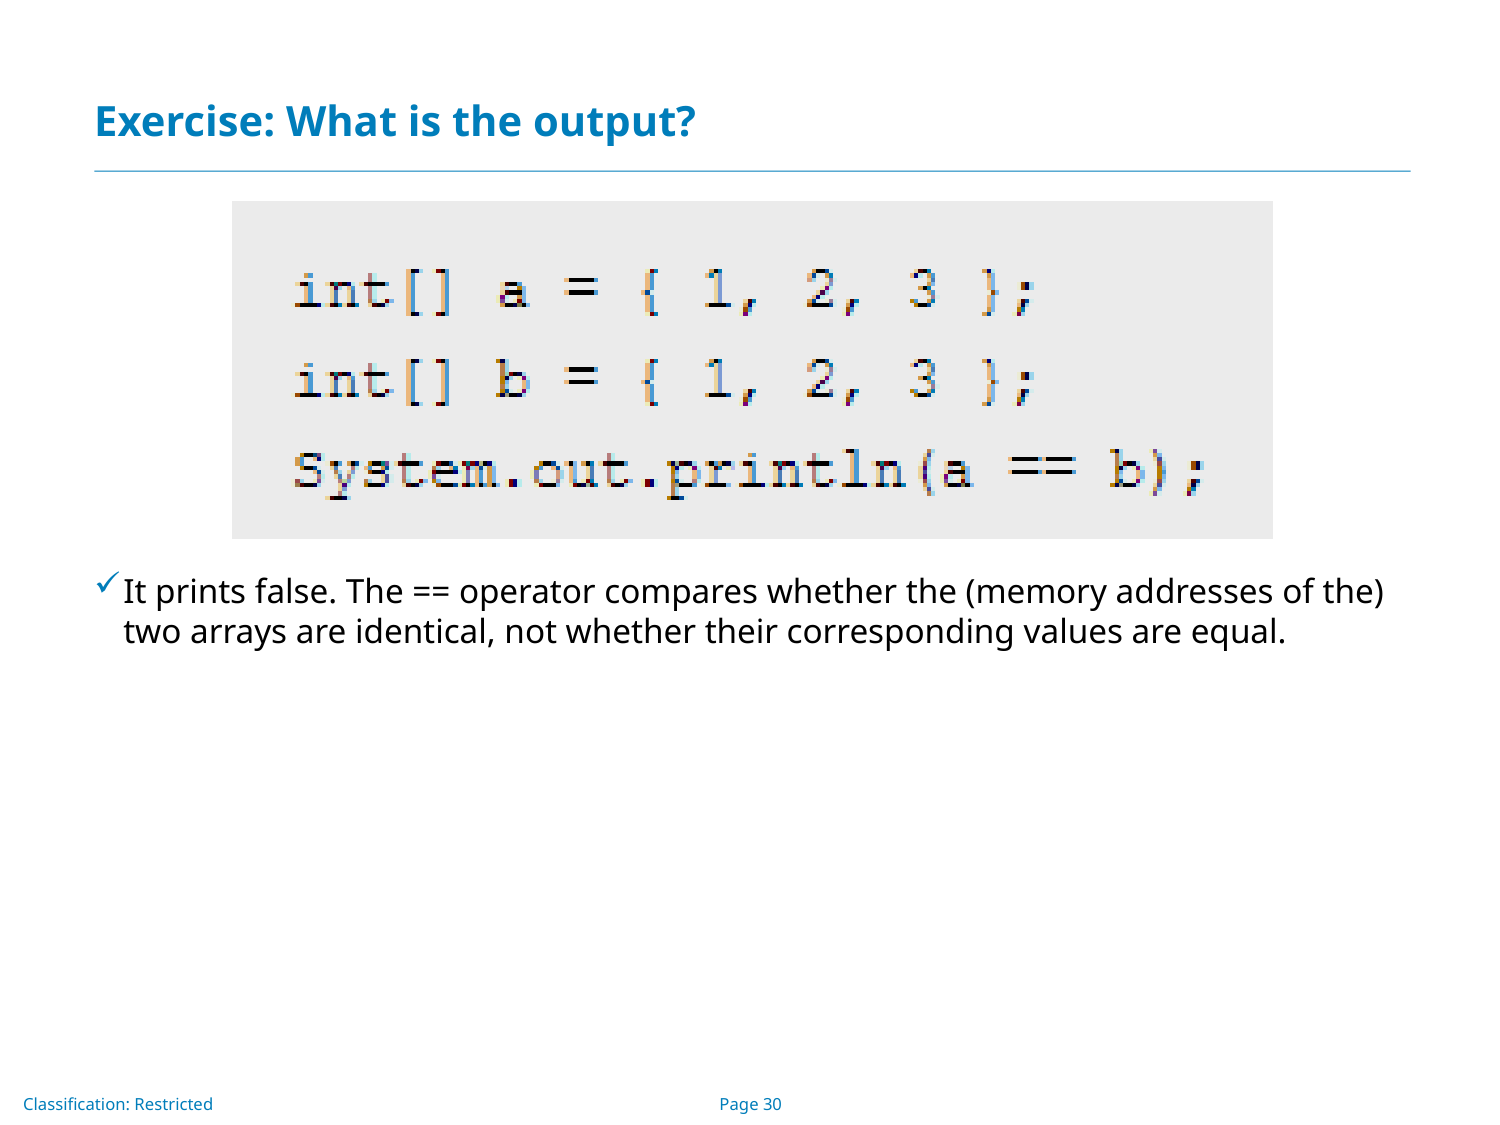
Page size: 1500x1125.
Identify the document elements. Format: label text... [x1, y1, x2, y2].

picture [231, 201, 1273, 540]
title Exercise: What is the output? [93, 93, 1411, 172]
list It prints false. The == operator compares whether the (memory addresses of the) two arrays are identical, not whether their corresponding values are equal. [93, 243, 1411, 835]
